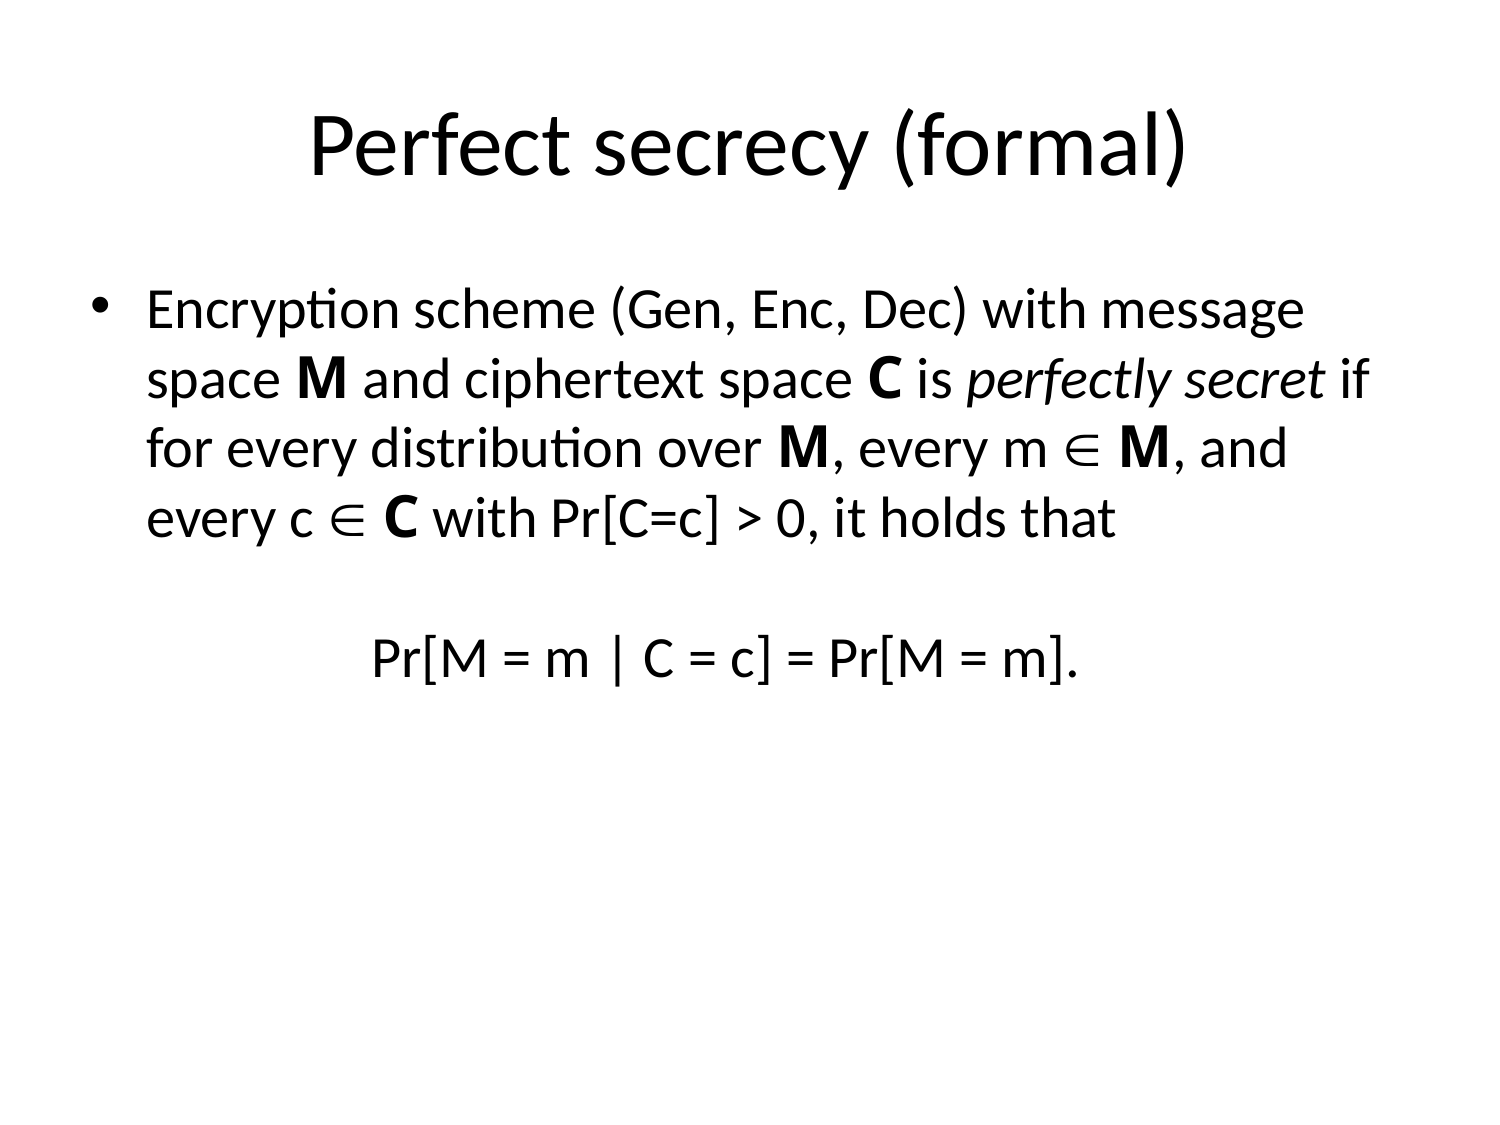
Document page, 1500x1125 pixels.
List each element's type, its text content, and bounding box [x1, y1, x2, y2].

list Encryption scheme (Gen, Enc, Dec) with message space M and ciphertext space C is perfectly secret if for every distribution over M, every m  M, and every c  C with Pr[C=c] > 0, it holds that Pr[M = m | C = c] = Pr[M = m]. [75, 262, 1425, 1005]
title Perfect secrecy (formal) [75, 45, 1425, 233]
